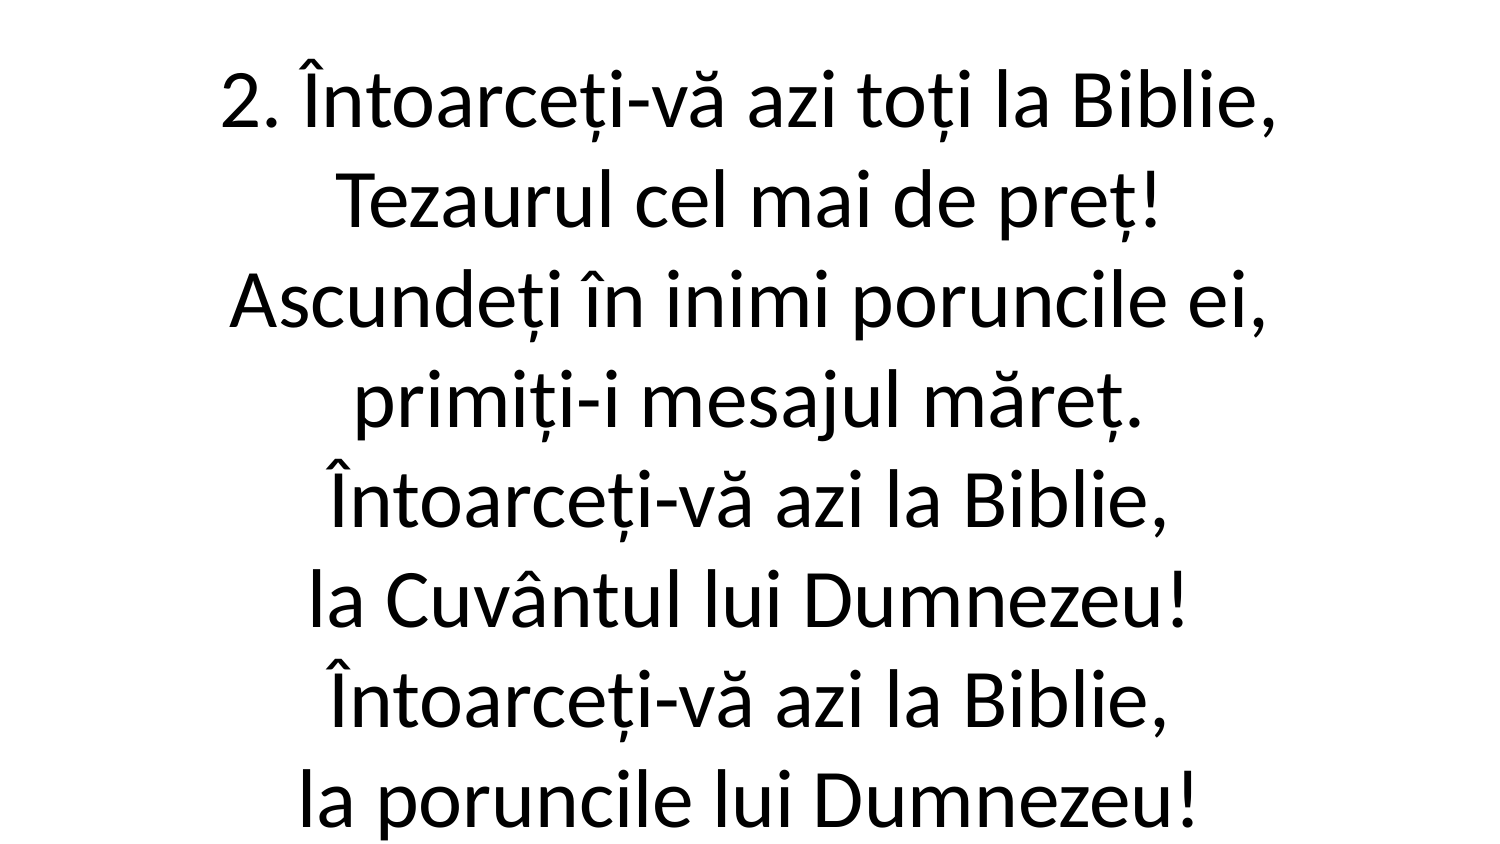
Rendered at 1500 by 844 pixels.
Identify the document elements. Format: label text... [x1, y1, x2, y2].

text_box 2. Întoarceți-vă azi toți la Biblie, Tezaurul cel mai de preț! Ascundeți în inimi poruncile ei, primiți-i mesajul măreț. Întoarceți-vă azi la Biblie, la Cuvântul lui Dumnezeu! Întoarceți-vă azi la Biblie, la poruncile lui Dumnezeu! [204, 0, 1296, 844]
